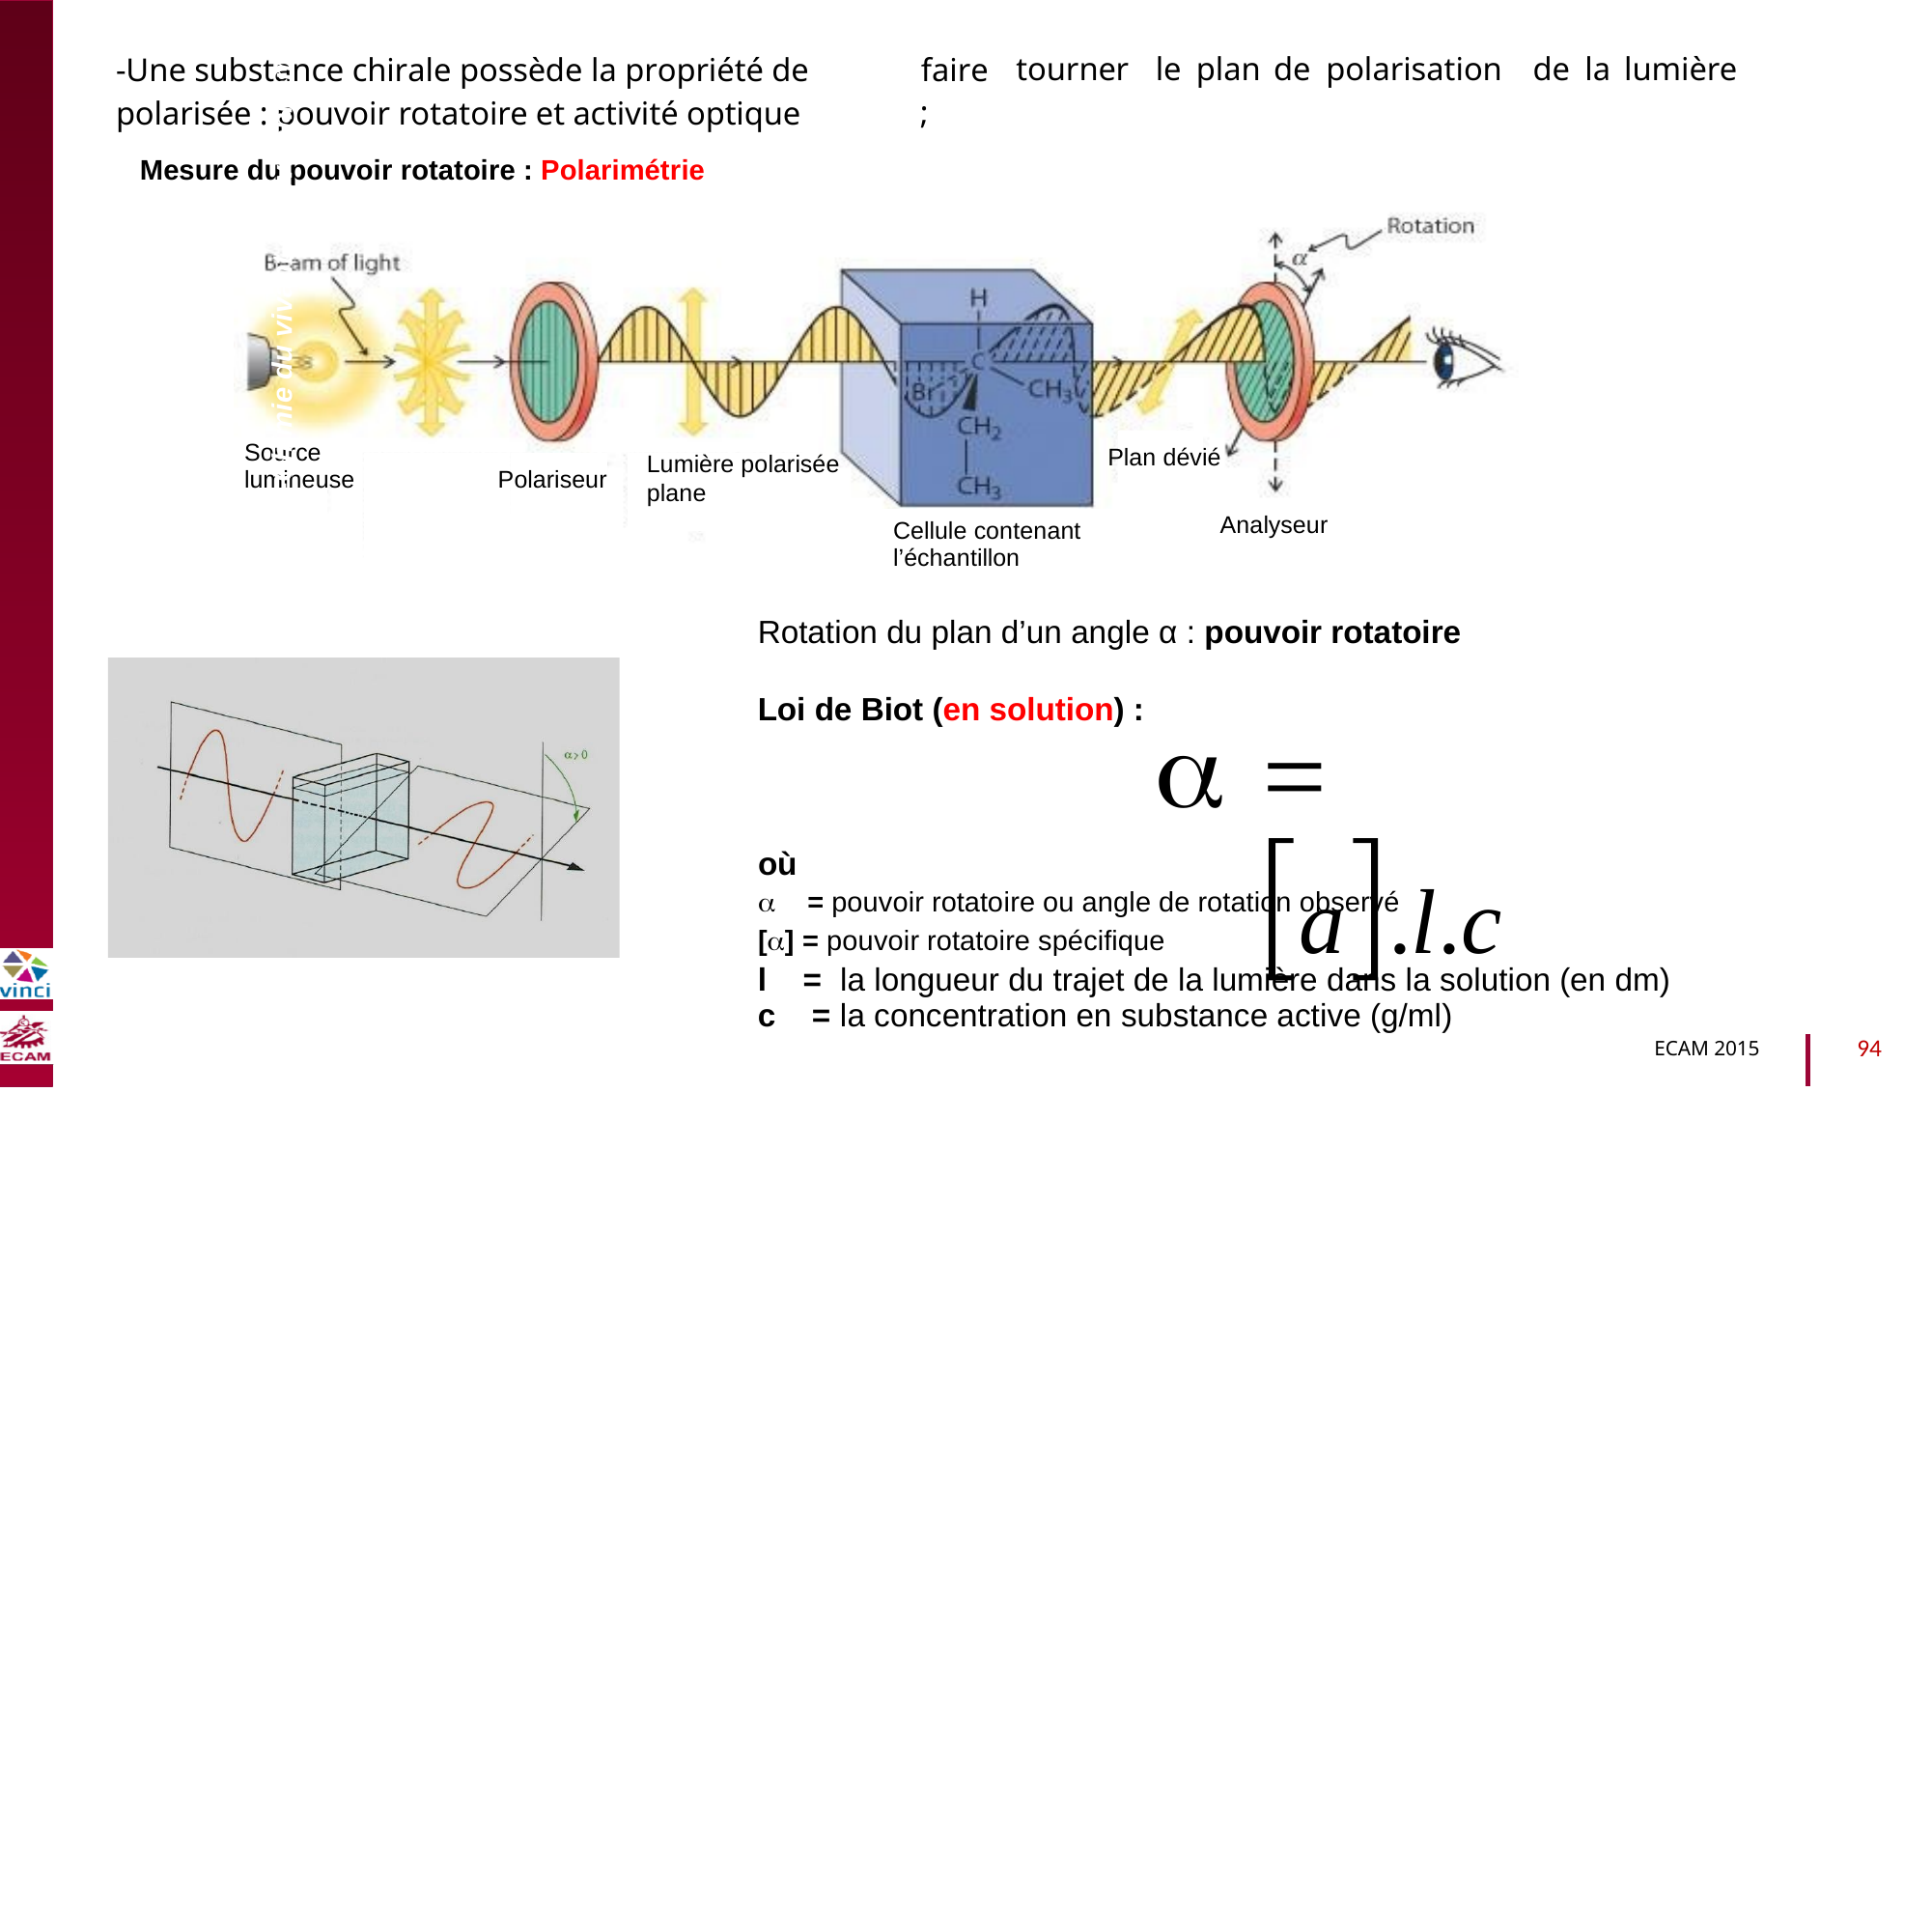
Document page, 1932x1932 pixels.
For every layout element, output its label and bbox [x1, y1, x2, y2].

text_box [755, 963, 783, 1038]
text_box [755, 615, 1469, 652]
text_box [113, 12, 1519, 588]
text_box [0, 0, 55, 1086]
text_box [1272, 51, 1323, 93]
text_box [755, 692, 1243, 830]
text_box [800, 963, 1762, 1062]
text_box [755, 847, 1500, 961]
text_box [1324, 51, 1582, 93]
text_box [1014, 51, 1271, 93]
text_box [1256, 686, 1587, 836]
text_box [1582, 51, 1756, 93]
text_box [107, 658, 620, 958]
text_box [1855, 1034, 1892, 1067]
